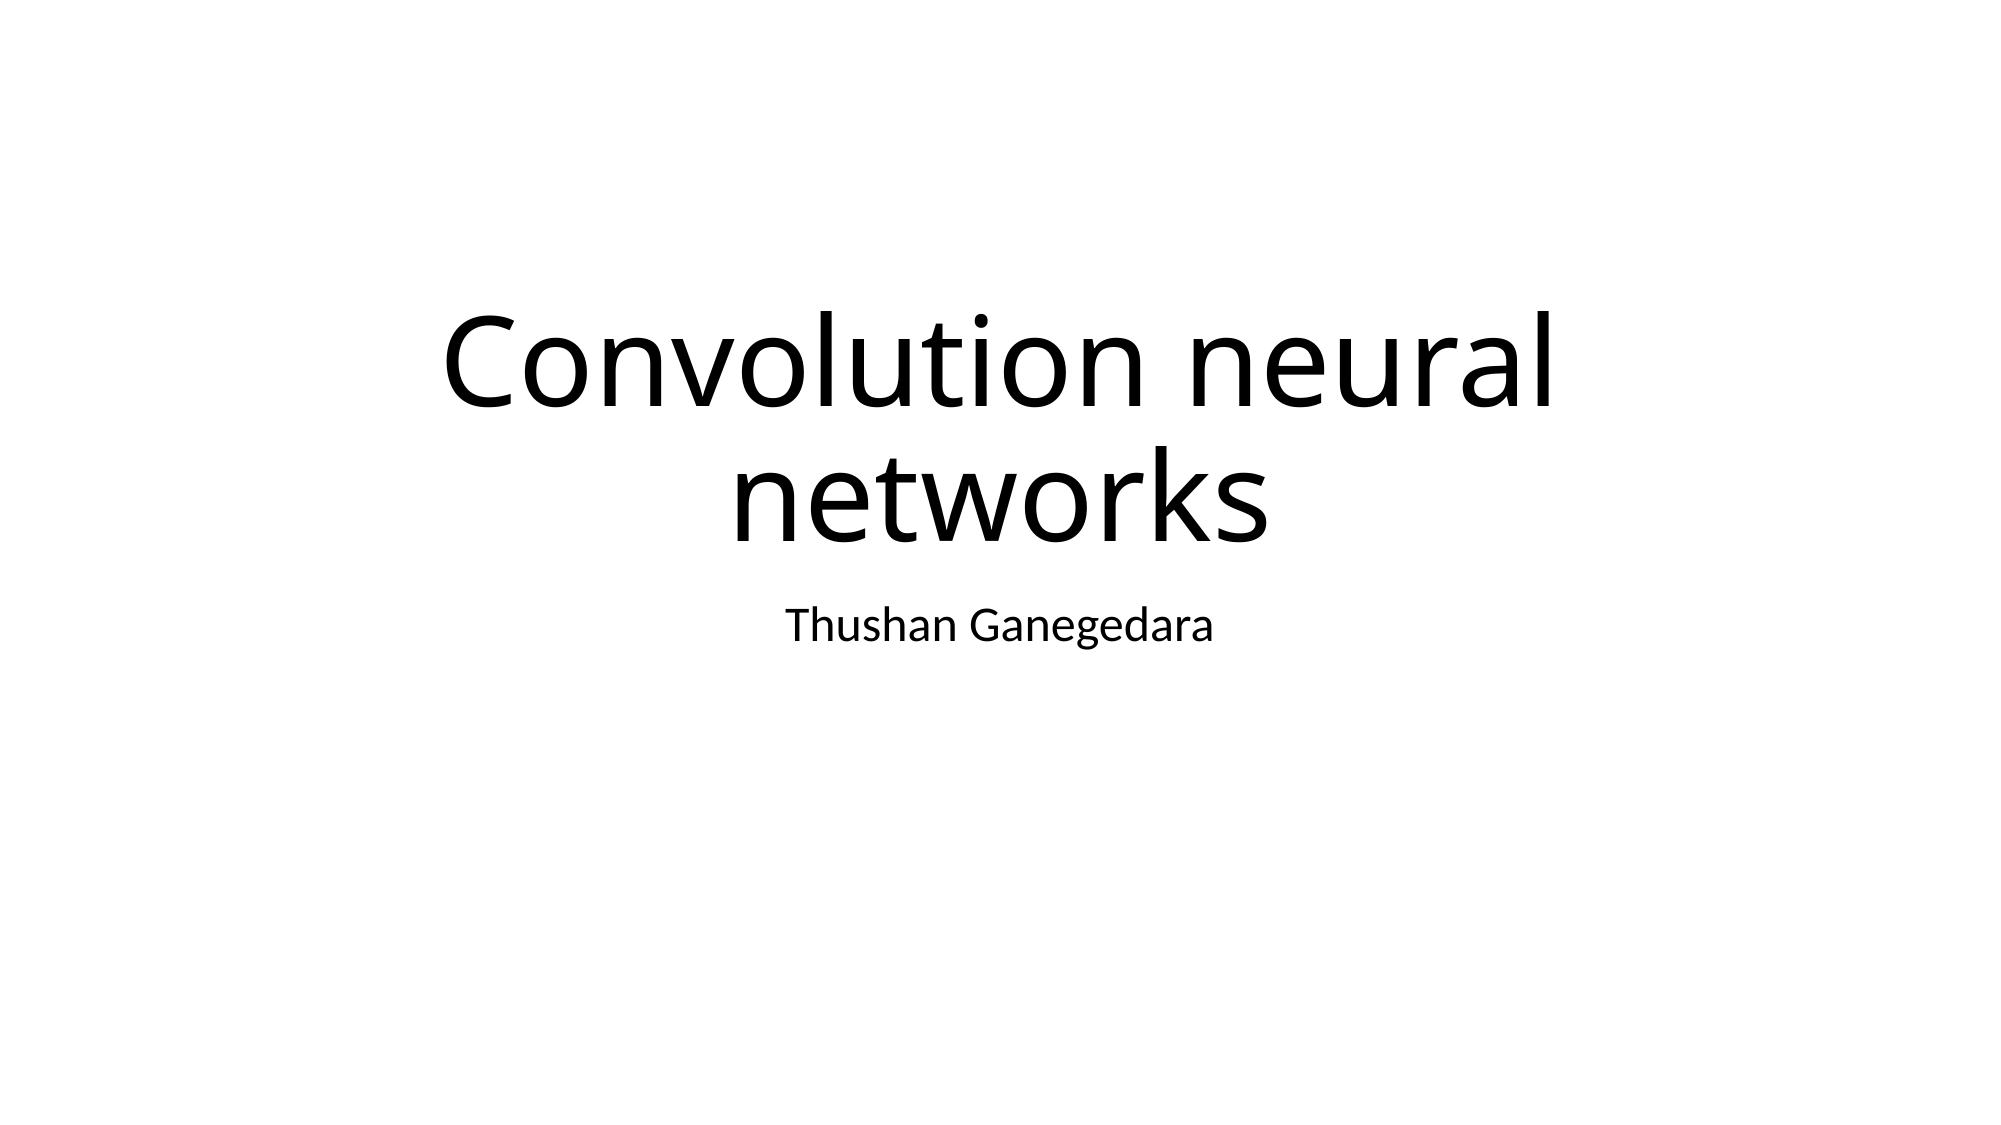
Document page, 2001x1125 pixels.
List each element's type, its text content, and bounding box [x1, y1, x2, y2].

subtitle Thushan Ganegedara [249, 590, 1750, 863]
title Convolution neural networks [249, 184, 1750, 576]
